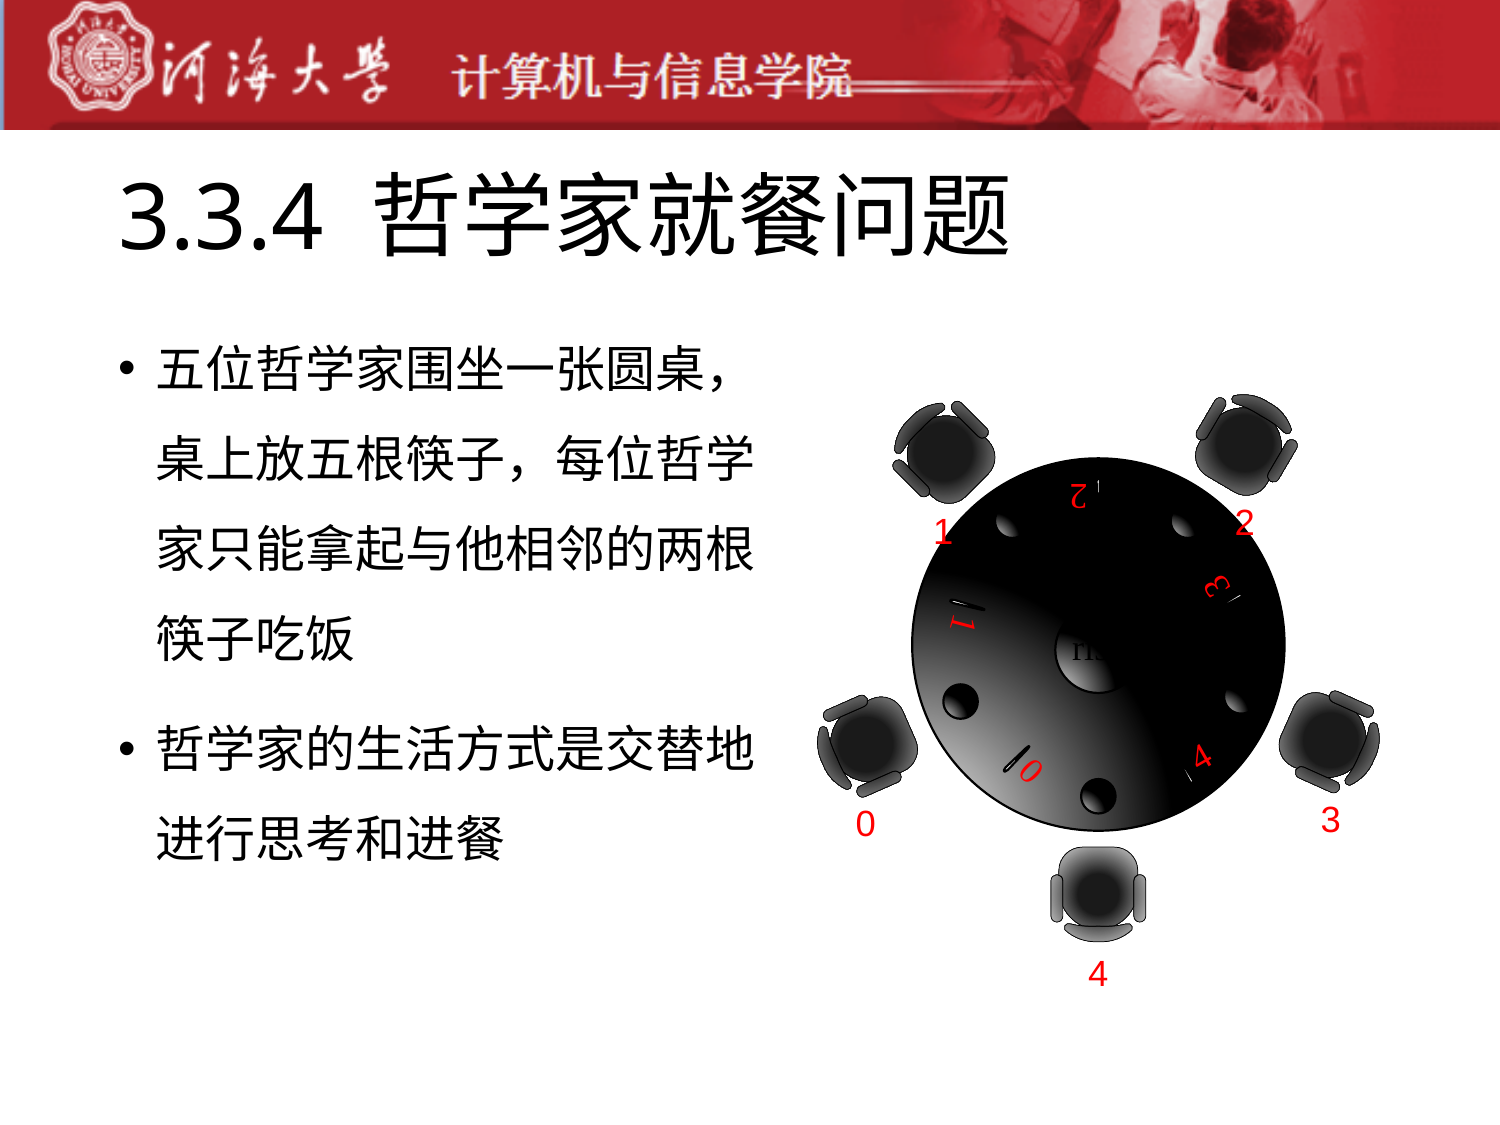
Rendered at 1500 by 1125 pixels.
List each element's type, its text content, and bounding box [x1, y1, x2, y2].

title 3.3.4 哲学家就餐问题 [103, 59, 1397, 278]
picture [0, 0, 1500, 130]
list 五位哲学家围坐一张圆桌，桌上放五根筷子，每位哲学家只能拿起与他相邻的两根筷子吃饭 哲学家的生活方式是交替地进行思考和进餐 [103, 299, 817, 1014]
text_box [799, 374, 1397, 1014]
